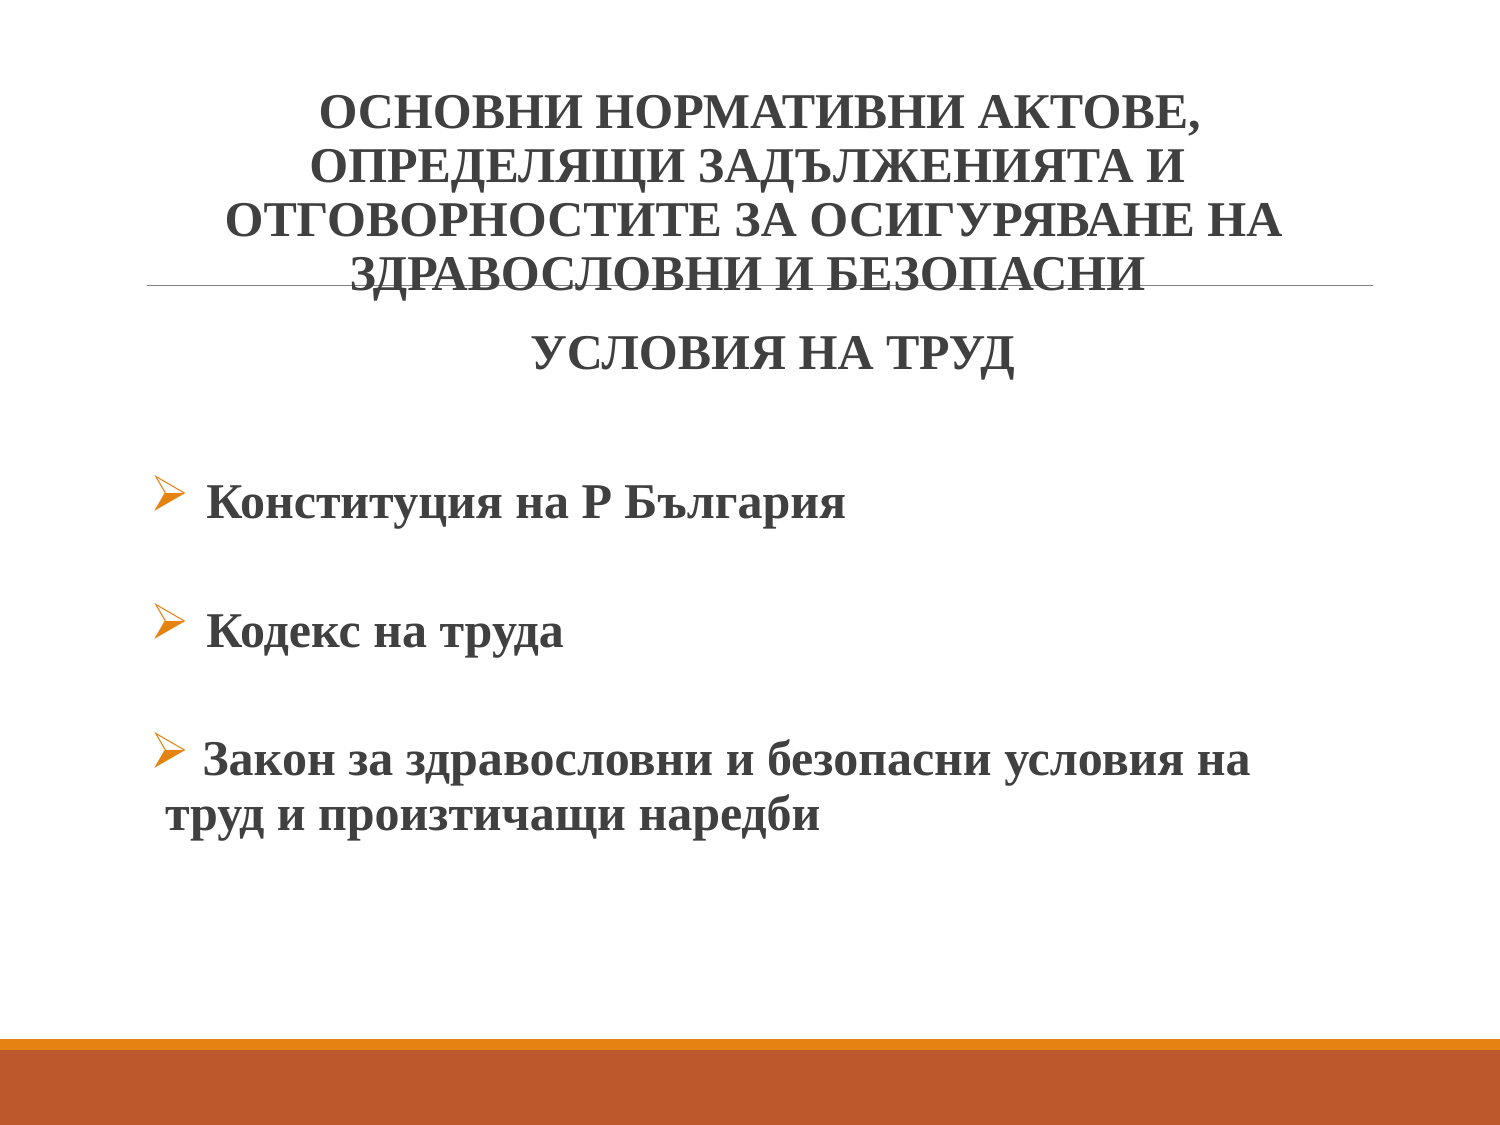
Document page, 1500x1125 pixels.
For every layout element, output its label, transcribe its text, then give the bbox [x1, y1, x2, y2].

list ОСНОВНИ НОРМАТИВНИ АКТОВЕ, ОПРЕДЕЛЯЩИ ЗАДЪЛЖЕНИЯТА И ОТГОВОРНОСТИТЕ ЗА ОСИГУРЯВАНЕ НА ЗДРАВОСЛОВНИ И БЕЗОПАСНИ УСЛОВИЯ НА ТРУД Конституция на Р България Кодекс на труда Закон за здравословни и безопасни условия на труд и произтичащи наредби [150, 78, 1350, 1035]
